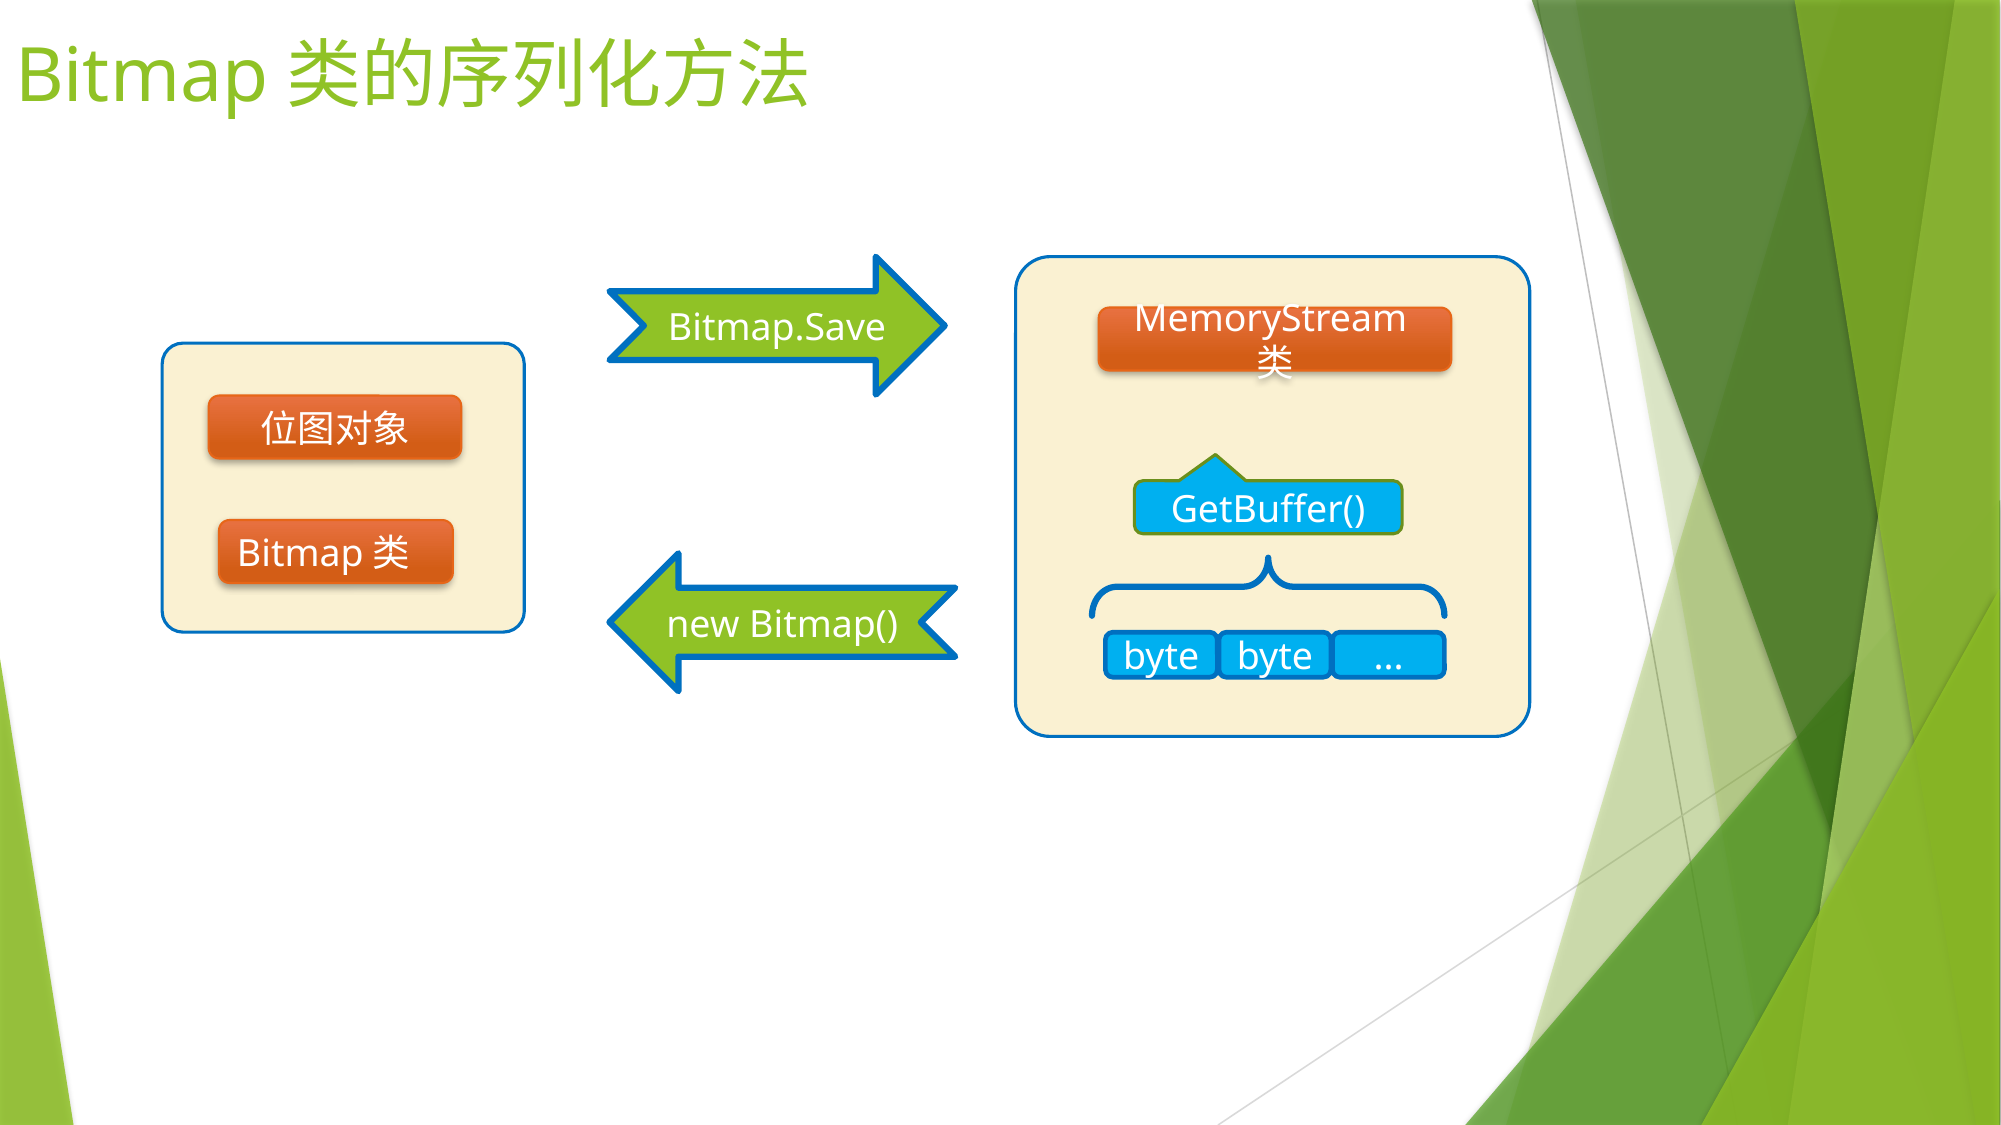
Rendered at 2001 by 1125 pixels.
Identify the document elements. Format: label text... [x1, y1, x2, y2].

text_box Bitmap类 [217, 518, 454, 585]
text_box ... [1330, 630, 1446, 679]
text_box byte [1103, 630, 1218, 679]
text_box new Bitmap() [608, 551, 957, 693]
text_box 位图对象 [207, 394, 463, 460]
text_box [1013, 255, 1532, 738]
text_box [1090, 556, 1446, 617]
text_box GetBuffer() [1132, 453, 1404, 536]
text_box byte [1217, 630, 1332, 679]
text_box [160, 341, 526, 634]
text_box MemoryStream类 [1097, 306, 1453, 372]
title Bitmap类的序列化方法 [0, 18, 858, 141]
text_box Bitmap.Save [608, 255, 946, 397]
